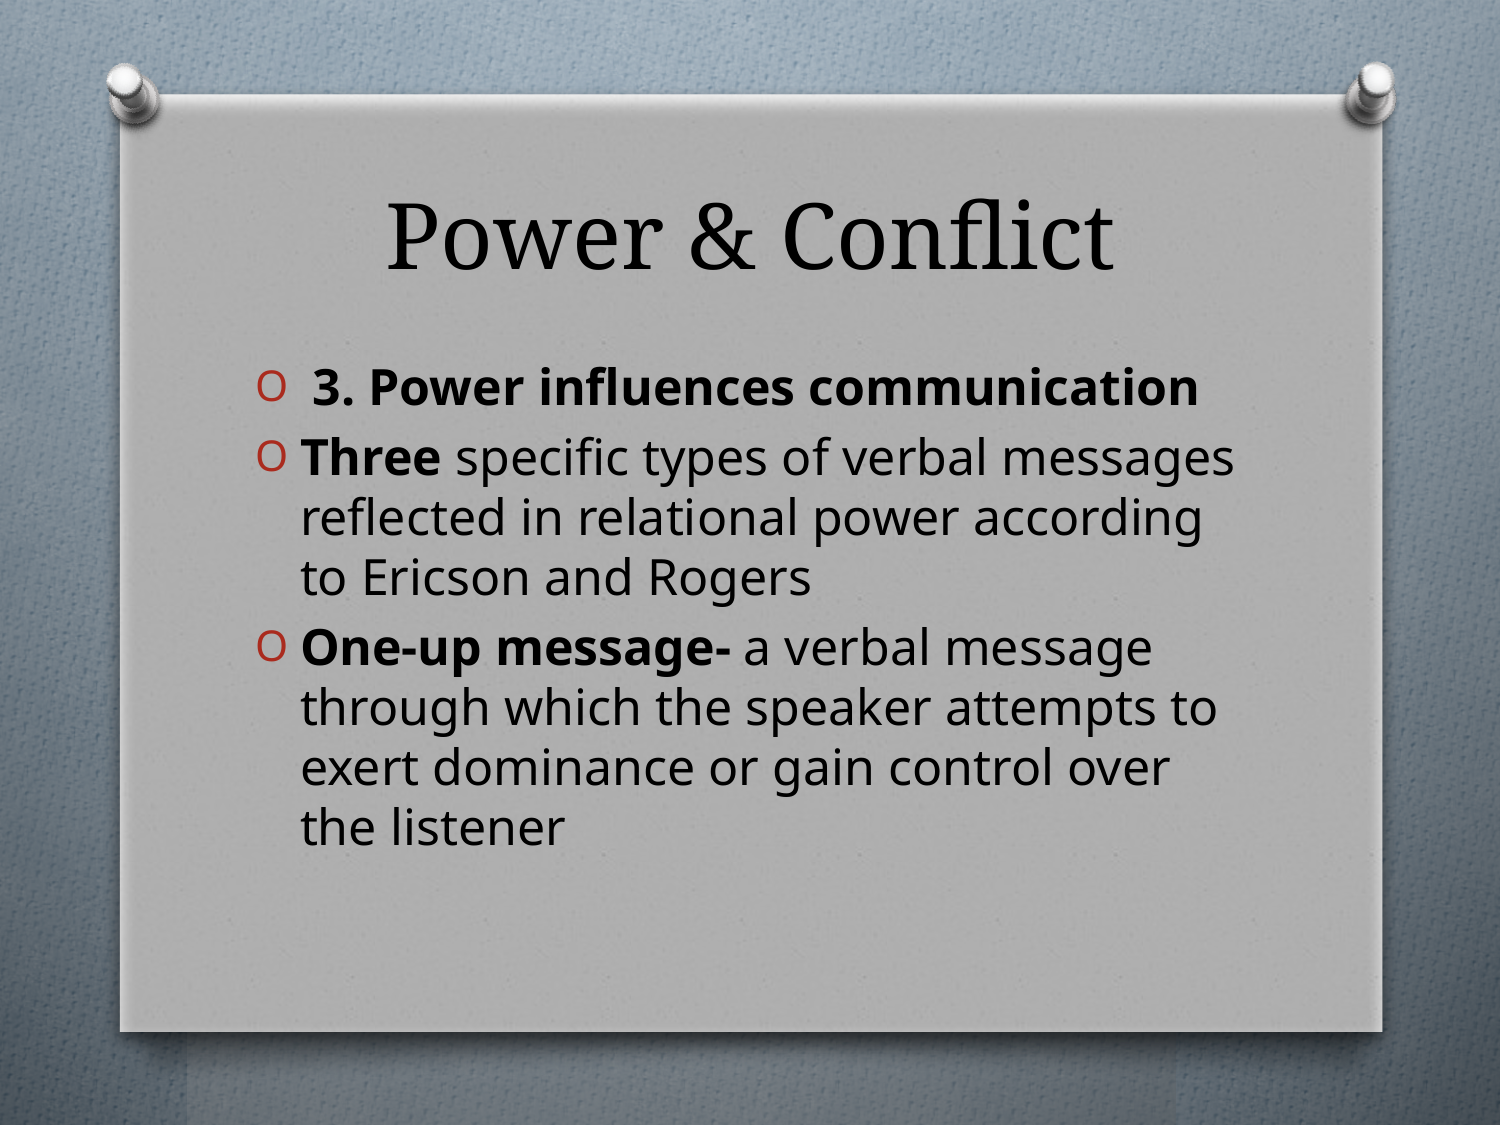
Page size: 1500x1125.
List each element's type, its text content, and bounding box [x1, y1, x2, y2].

title Power & Conflict [179, 134, 1323, 332]
list 3. Power influences communication Three specific types of verbal messages reflected in relational power according to Ericson and Rogers One-up message- a verbal message through which the speaker attempts to exert dominance or gain control over the listener [240, 347, 1257, 939]
picture [75, 29, 198, 153]
picture [1317, 35, 1439, 156]
